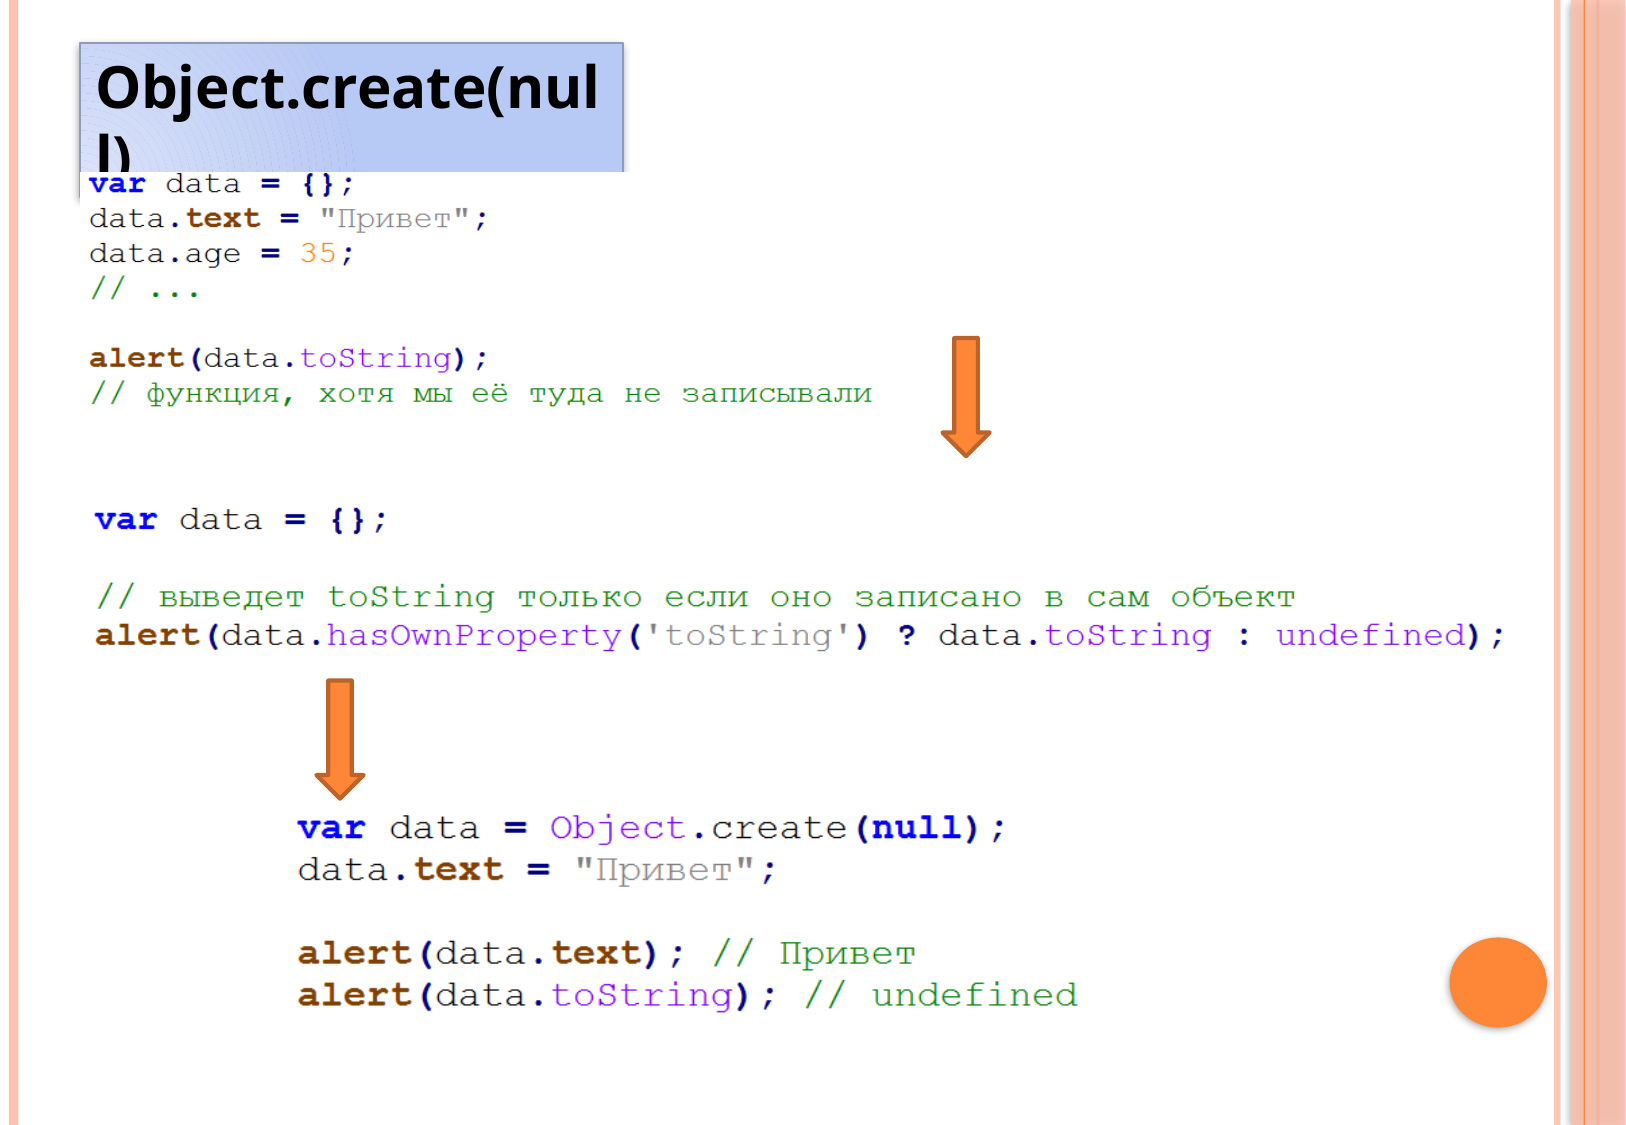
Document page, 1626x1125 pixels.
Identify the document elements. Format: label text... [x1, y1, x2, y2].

picture [79, 502, 1510, 661]
text_box Object.create(null) [79, 42, 624, 170]
text_box [314, 678, 366, 801]
text_box [940, 335, 992, 459]
picture [79, 172, 880, 422]
picture [280, 809, 1094, 1027]
